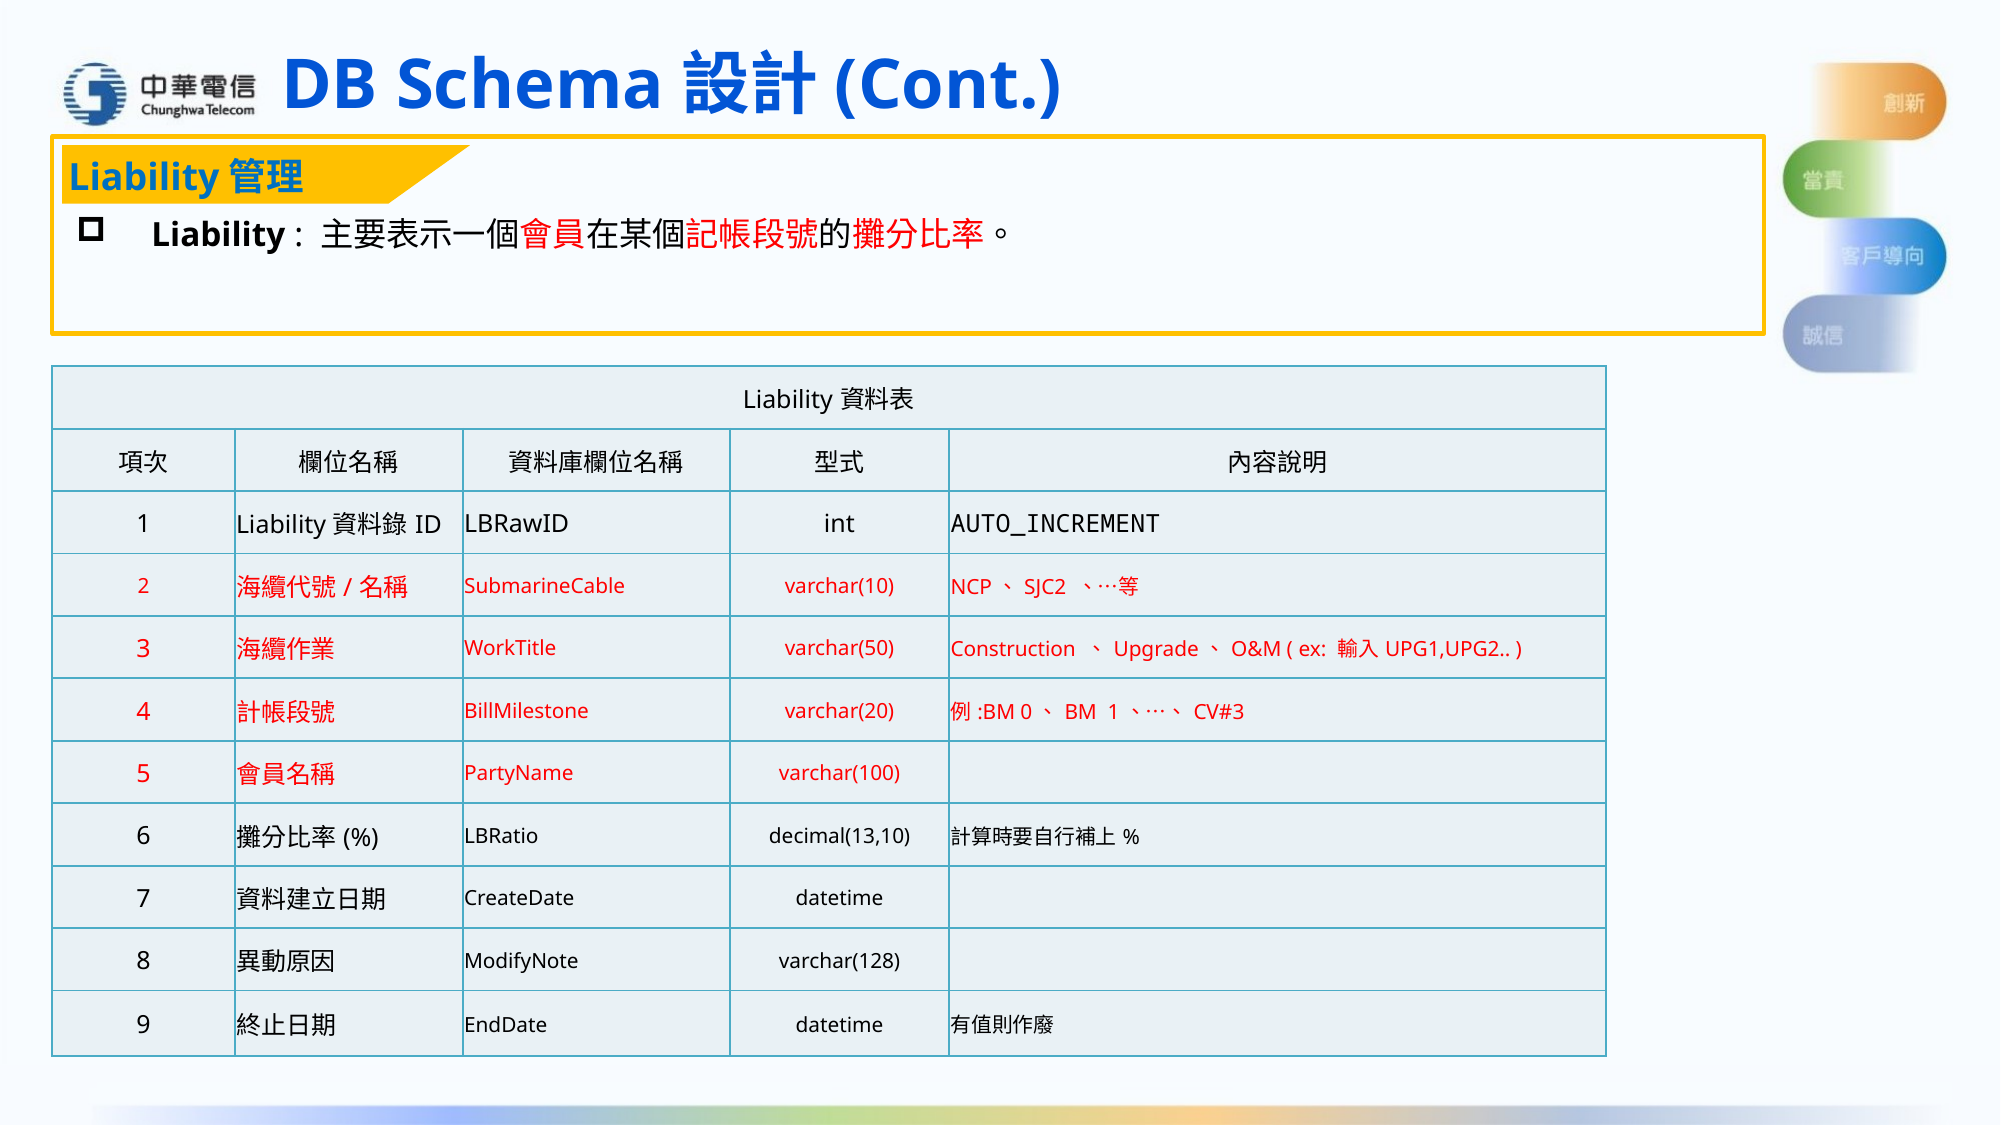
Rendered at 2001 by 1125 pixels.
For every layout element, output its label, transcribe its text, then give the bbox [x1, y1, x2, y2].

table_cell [950, 929, 1605, 990]
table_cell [464, 867, 729, 927]
text_box Liability : 主要表示一個會員在某個記帳段號的攤分比率。 [61, 205, 1565, 261]
text_box Liability管理 [53, 145, 319, 205]
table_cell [53, 867, 234, 927]
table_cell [731, 867, 948, 927]
table_cell 2 [53, 554, 234, 615]
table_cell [950, 991, 1605, 1055]
table_cell 欄位名稱 [236, 430, 462, 490]
table_cell [950, 742, 1605, 802]
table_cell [950, 804, 1605, 865]
table_cell Liability資料錄ID [236, 492, 462, 553]
table_cell WorkTitle [464, 617, 729, 677]
table_cell 1 [53, 492, 234, 553]
text_box [319, 145, 470, 204]
table_cell 項次 [53, 430, 234, 490]
table_header Liability資料表 [53, 367, 1605, 428]
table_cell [53, 991, 234, 1055]
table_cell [950, 867, 1605, 927]
table_cell Construction 、Upgrade、O&M ( ex: 輸入UPG1,UPG2.. ) [950, 617, 1605, 677]
table_cell 型式 [731, 430, 948, 490]
table_cell 內容說明 [950, 430, 1605, 490]
table_cell AUTO_INCREMENT [950, 492, 1605, 553]
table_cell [731, 991, 948, 1055]
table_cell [236, 867, 462, 927]
table_cell 資料庫欄位名稱 [464, 430, 729, 490]
table_cell 海纜代號/名稱 [236, 554, 462, 615]
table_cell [236, 991, 462, 1055]
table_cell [236, 929, 462, 990]
table_cell varchar(100) [731, 742, 948, 802]
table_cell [53, 929, 234, 990]
text_box DB Schema設計(Cont.) [266, 32, 1752, 140]
table_cell 會員名稱 [236, 742, 462, 802]
table_cell PartyName [464, 742, 729, 802]
table_cell int [731, 492, 948, 553]
table_cell BillMilestone [464, 679, 729, 740]
table_cell 海纜作業 [236, 617, 462, 677]
table_cell 例:BM 0、BM 1、…、CV#3 [950, 679, 1605, 740]
picture [0, 0, 2001, 1125]
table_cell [464, 804, 729, 865]
table_cell 5 [53, 742, 234, 802]
table_cell SubmarineCable [464, 554, 729, 615]
table_cell varchar(20) [731, 679, 948, 740]
table_cell varchar(10) [731, 554, 948, 615]
text_box [52, 136, 1765, 334]
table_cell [53, 804, 234, 865]
table_cell varchar(50) [731, 617, 948, 677]
table_cell 4 [53, 679, 234, 740]
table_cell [731, 929, 948, 990]
table_cell NCP、SJC2 、…等 [950, 554, 1605, 615]
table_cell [236, 804, 462, 865]
table_cell 計帳段號 [236, 679, 462, 740]
table_cell LBRawID [464, 492, 729, 553]
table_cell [731, 804, 948, 865]
table_cell 3 [53, 617, 234, 677]
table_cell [464, 991, 729, 1055]
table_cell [464, 929, 729, 990]
